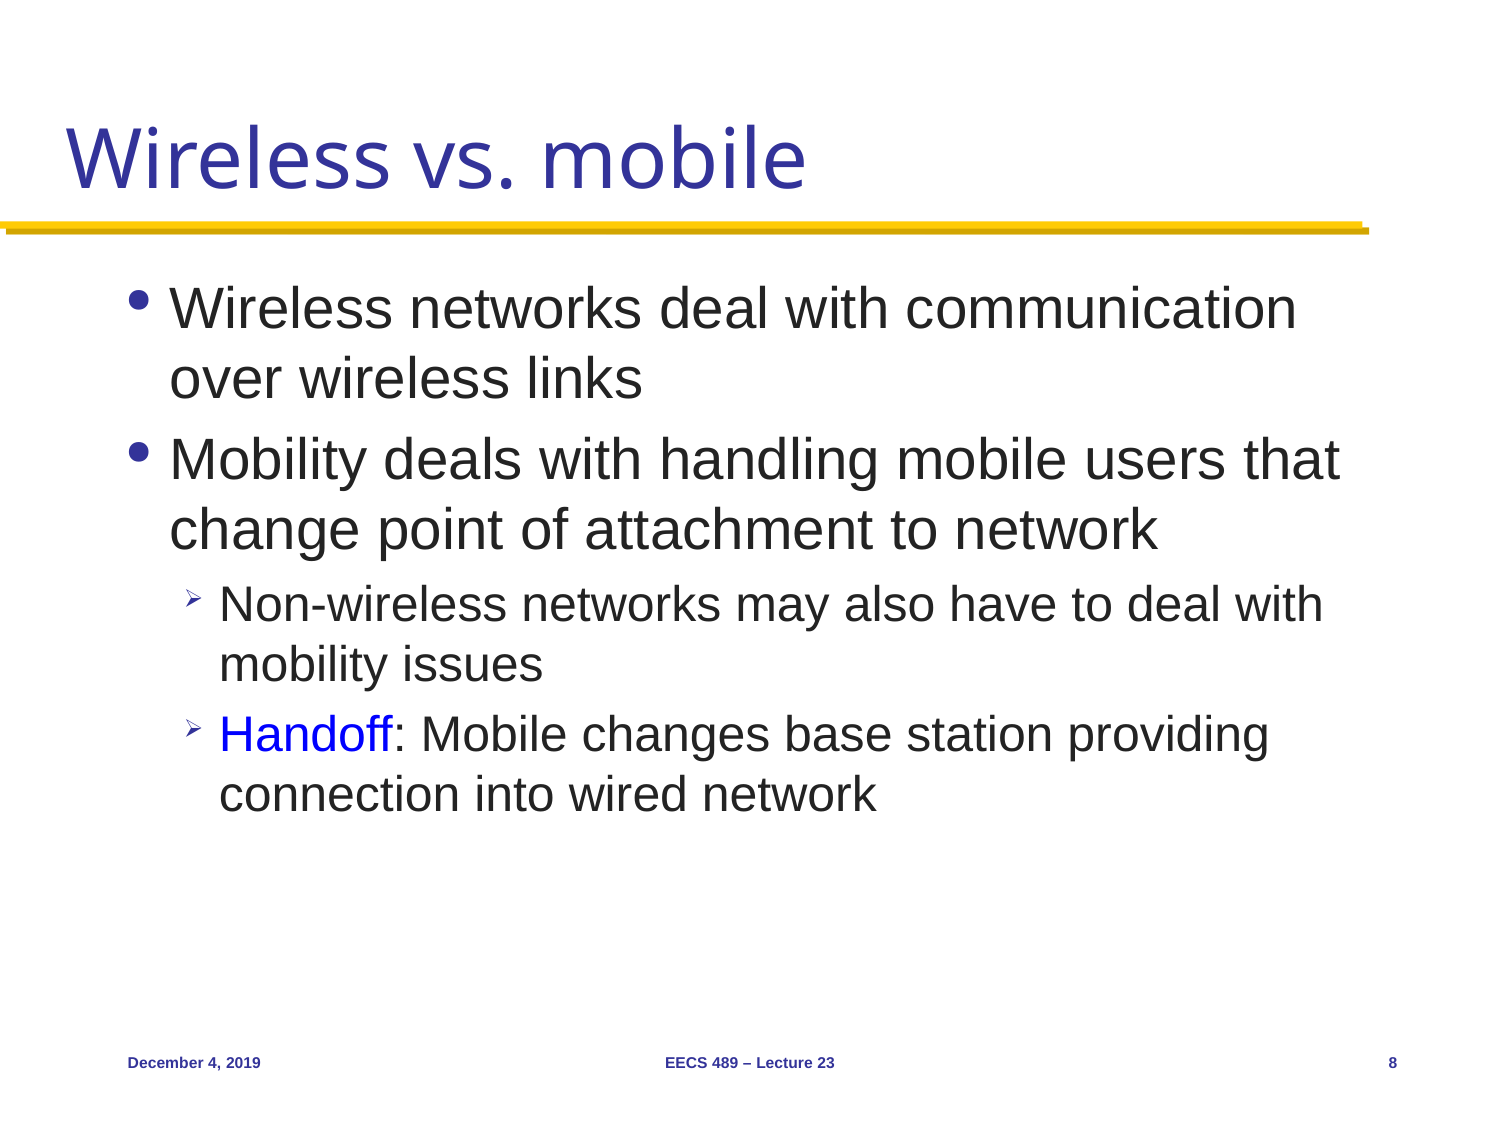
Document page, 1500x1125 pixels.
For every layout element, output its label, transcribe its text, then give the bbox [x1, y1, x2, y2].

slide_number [112, 1024, 426, 1101]
slide_number 8 [1312, 1024, 1413, 1101]
title Wireless vs. mobile [49, 24, 1451, 213]
footer EECS 489 – Lecture 23 [512, 1024, 988, 1101]
list Wireless networks deal with communication over wireless links Mobility deals with handling mobile users that change point of attachment to network Non-wireless networks may also have to deal with mobility issues Handoff: Mobile changes base station providing connection into wired network [112, 262, 1413, 988]
